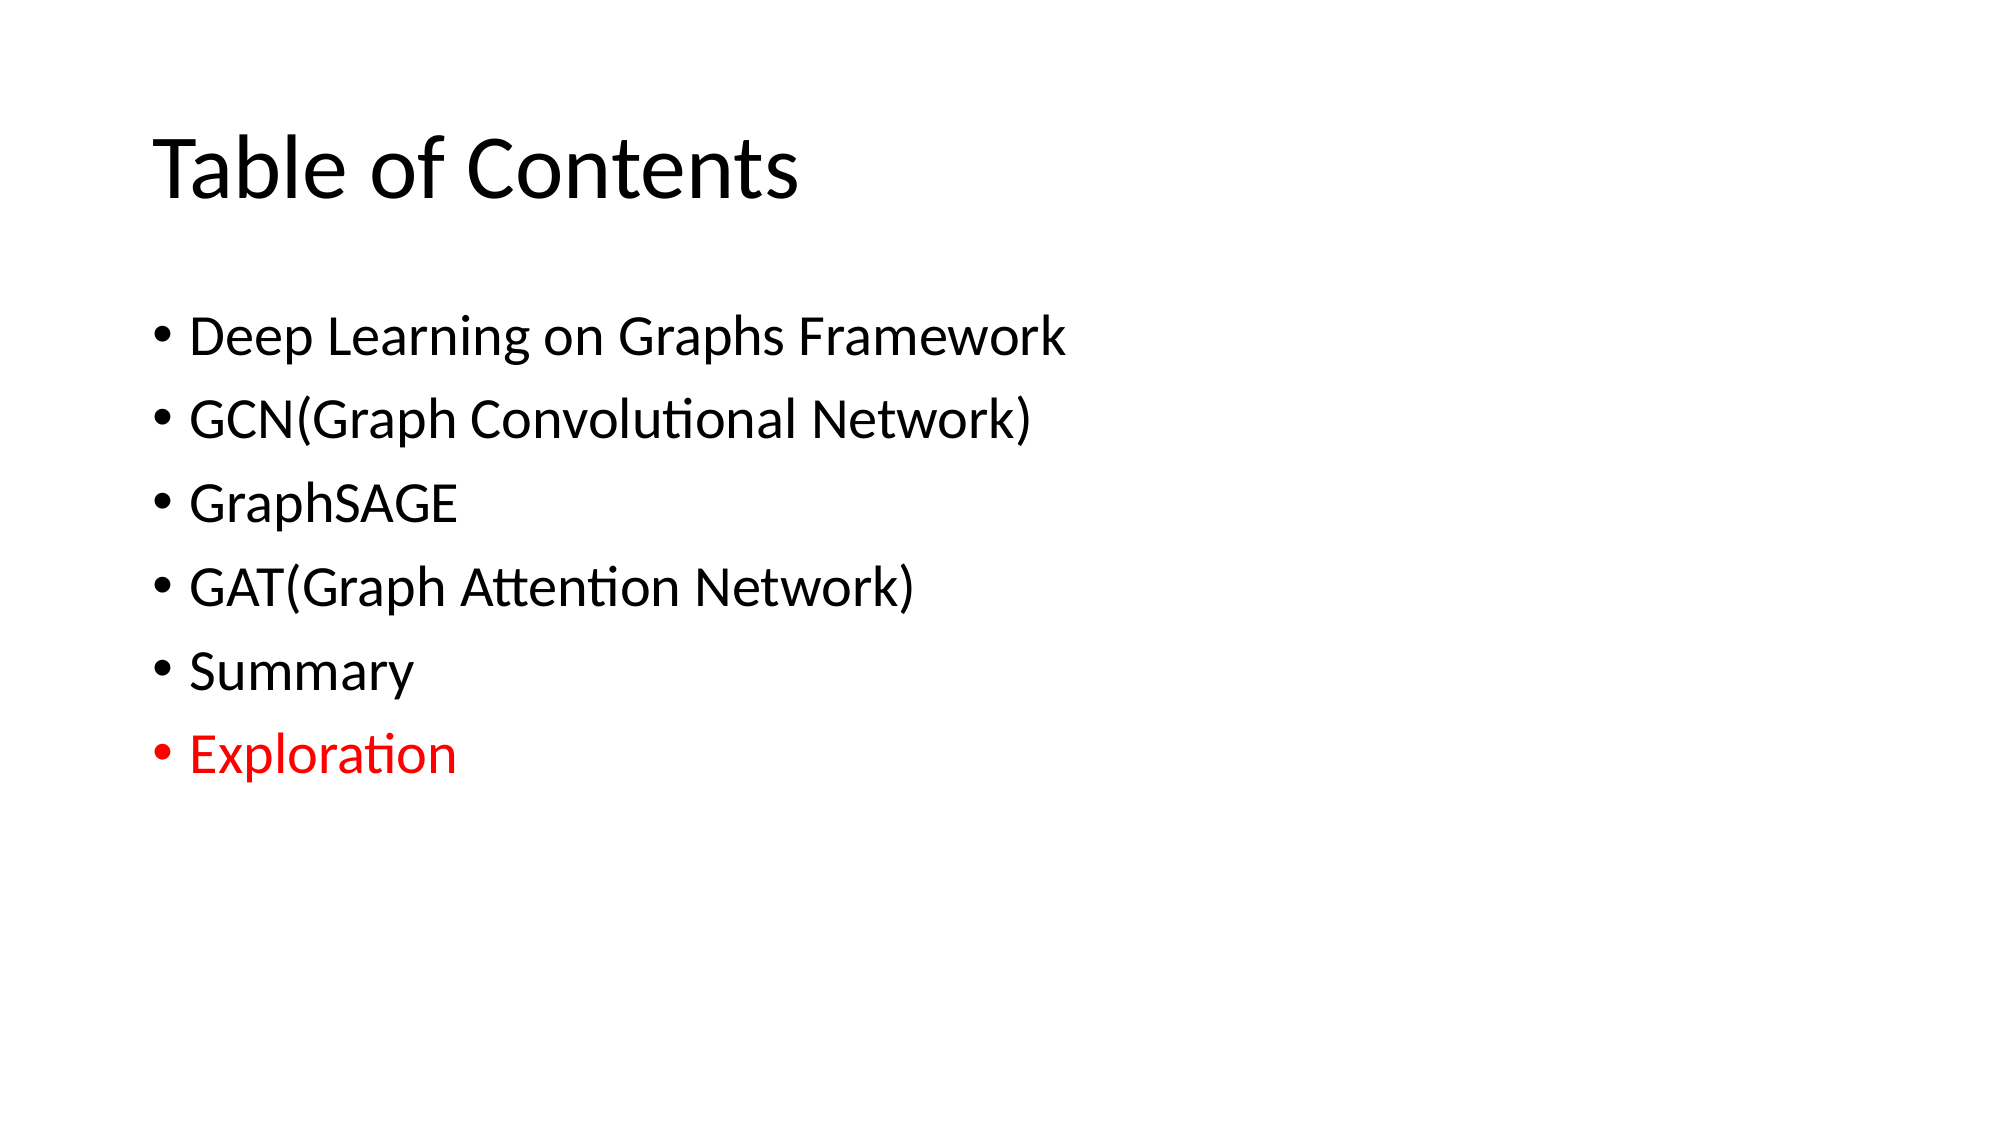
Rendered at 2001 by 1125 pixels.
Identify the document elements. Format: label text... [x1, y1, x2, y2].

list Deep Learning on Graphs Framework GCN(Graph Convolutional Network) GraphSAGE GAT(Graph Attention Network) Summary Exploration [137, 297, 1863, 1066]
title Table of Contents [137, 59, 1863, 278]
